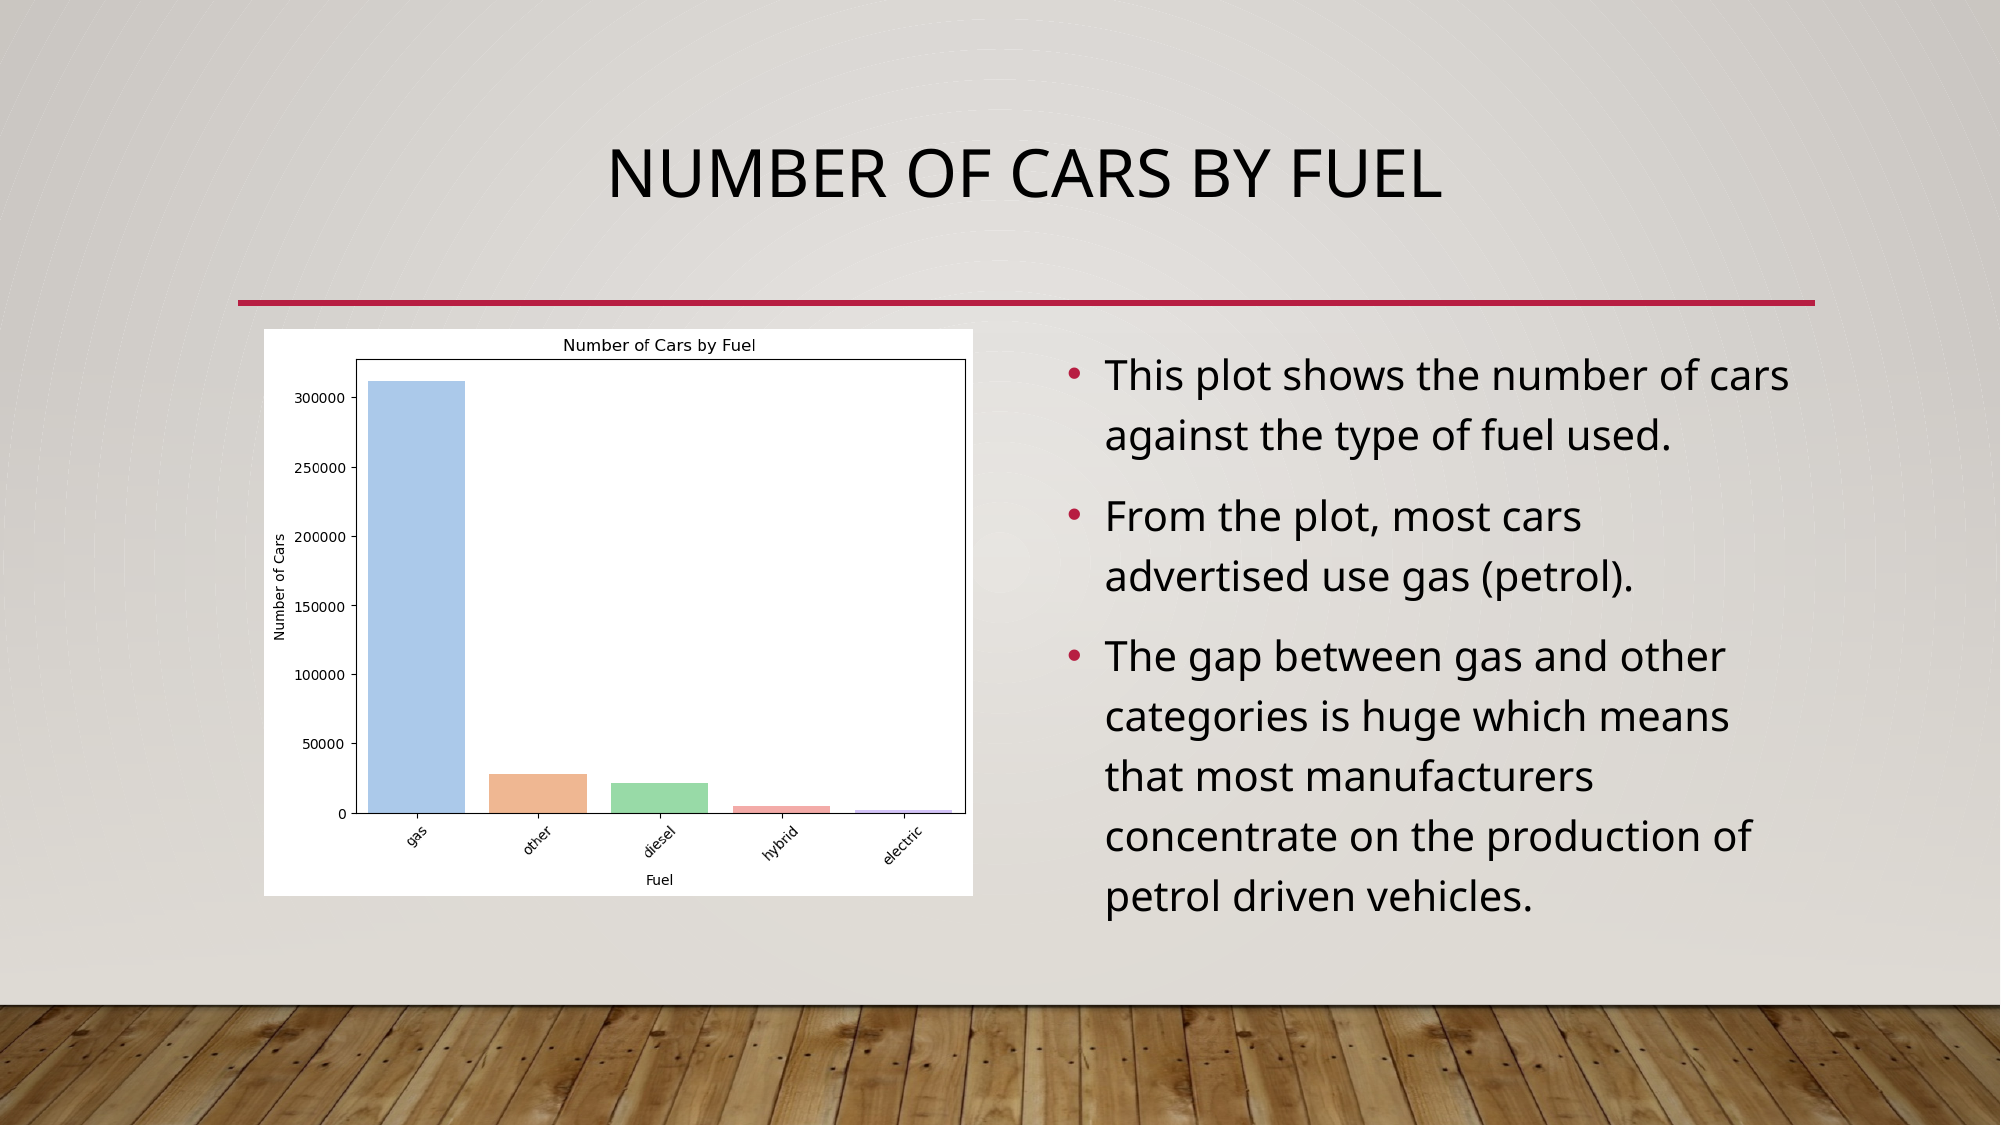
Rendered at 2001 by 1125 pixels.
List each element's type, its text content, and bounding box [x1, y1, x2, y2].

title Number of cars by fuel [237, 132, 1814, 306]
list This plot shows the number of cars against the type of fuel used. From the plot, most cars advertised use gas (petrol). The gap between gas and other categories is huge which means that most manufacturers concentrate on the production of petrol driven vehicles. [1052, 330, 1815, 896]
picture [0, 1005, 2000, 1125]
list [264, 329, 973, 896]
